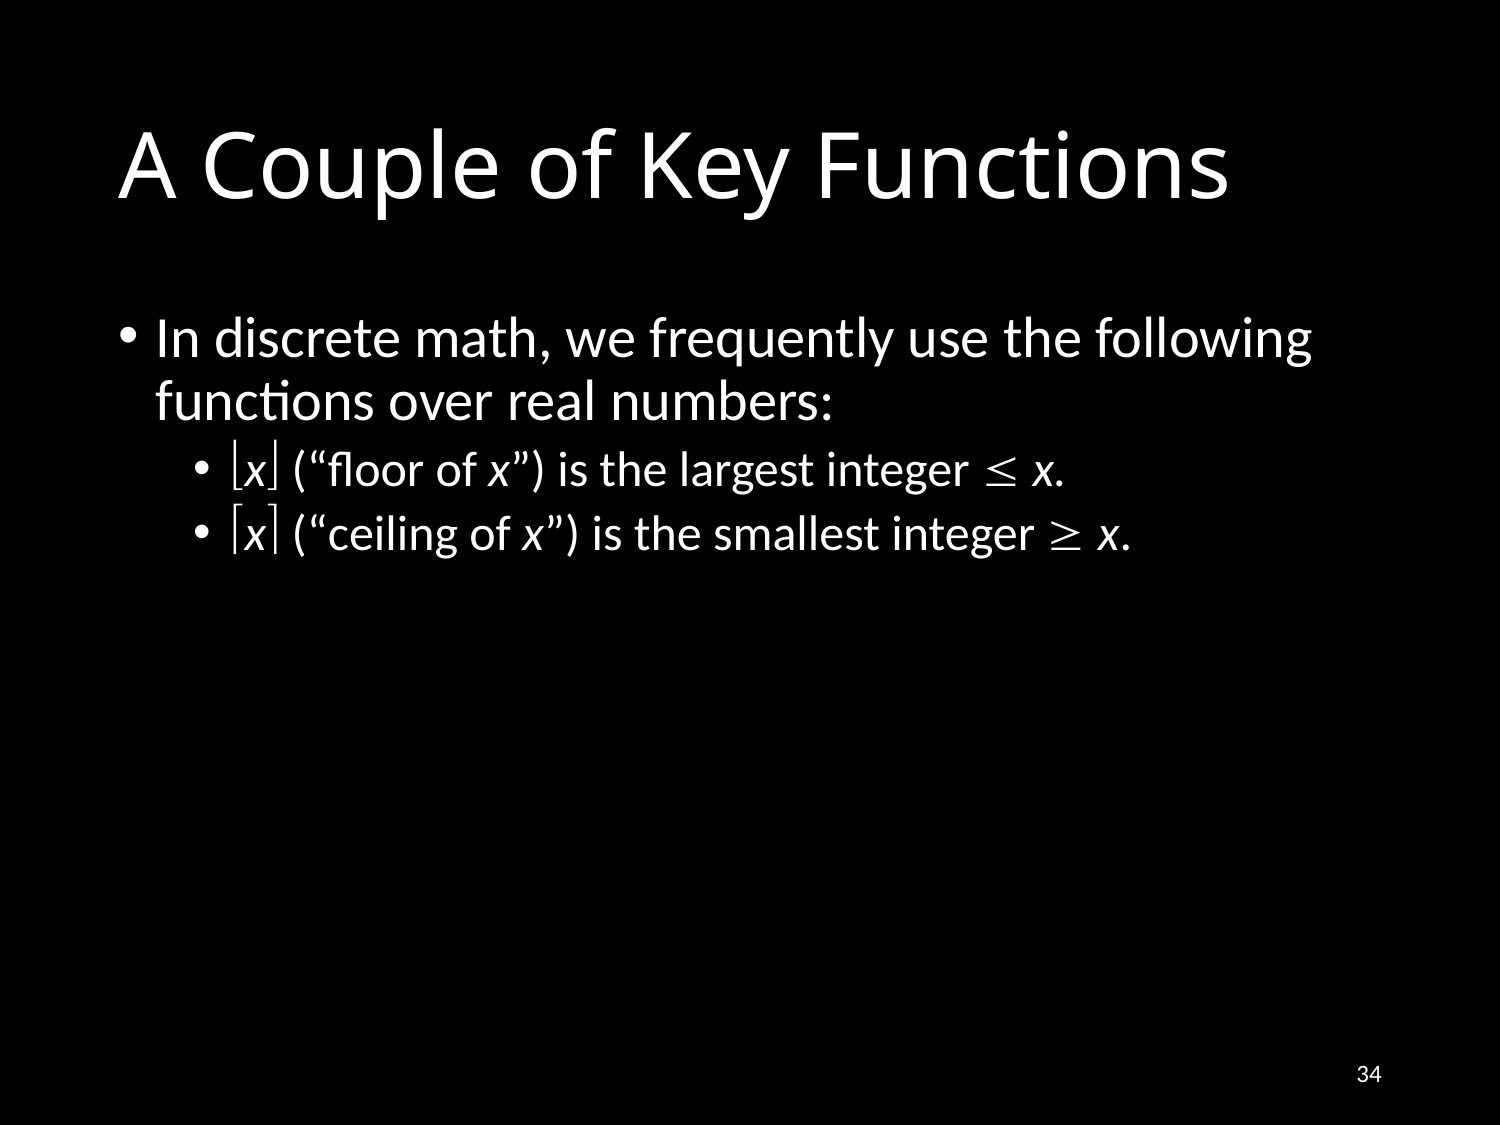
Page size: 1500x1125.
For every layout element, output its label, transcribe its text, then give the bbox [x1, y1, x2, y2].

list In discrete math, we frequently use the following functions over real numbers: x (“floor of x”) is the largest integer  x. x (“ceiling of x”) is the smallest integer  x. [103, 299, 1397, 1014]
title A Couple of Key Functions [103, 59, 1397, 278]
slide_number 34 [1059, 1042, 1397, 1103]
